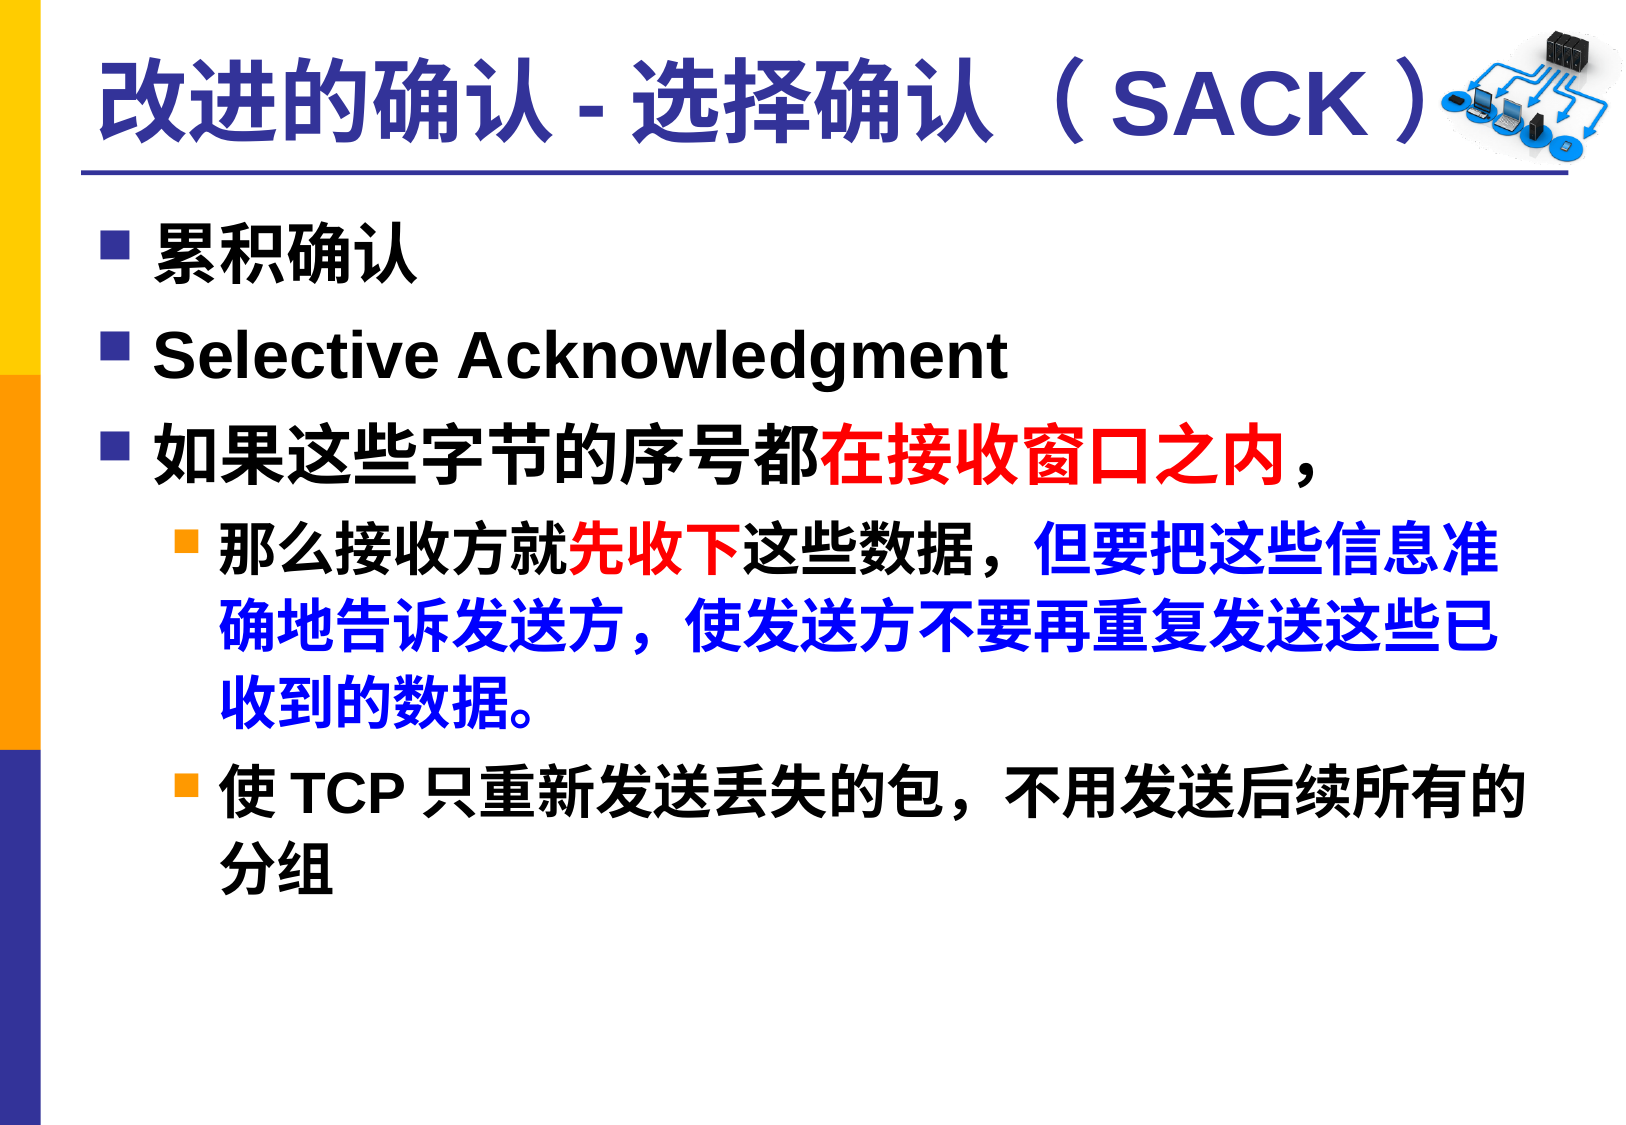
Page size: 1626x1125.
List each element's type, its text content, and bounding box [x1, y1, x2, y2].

title 改进的确认-选择确认（SACK） [81, 30, 1569, 161]
picture [1438, 30, 1624, 165]
list 累积确认 Selective Acknowledgment 如果这些字节的序号都在接收窗口之内， 那么接收方就先收下这些数据，但要把这些信息准确地告诉发送方，使发送方不要再重复发送这些已收到的数据。 使TCP只重新发送丢失的包，不用发送后续所有的分组 [81, 196, 1569, 1006]
